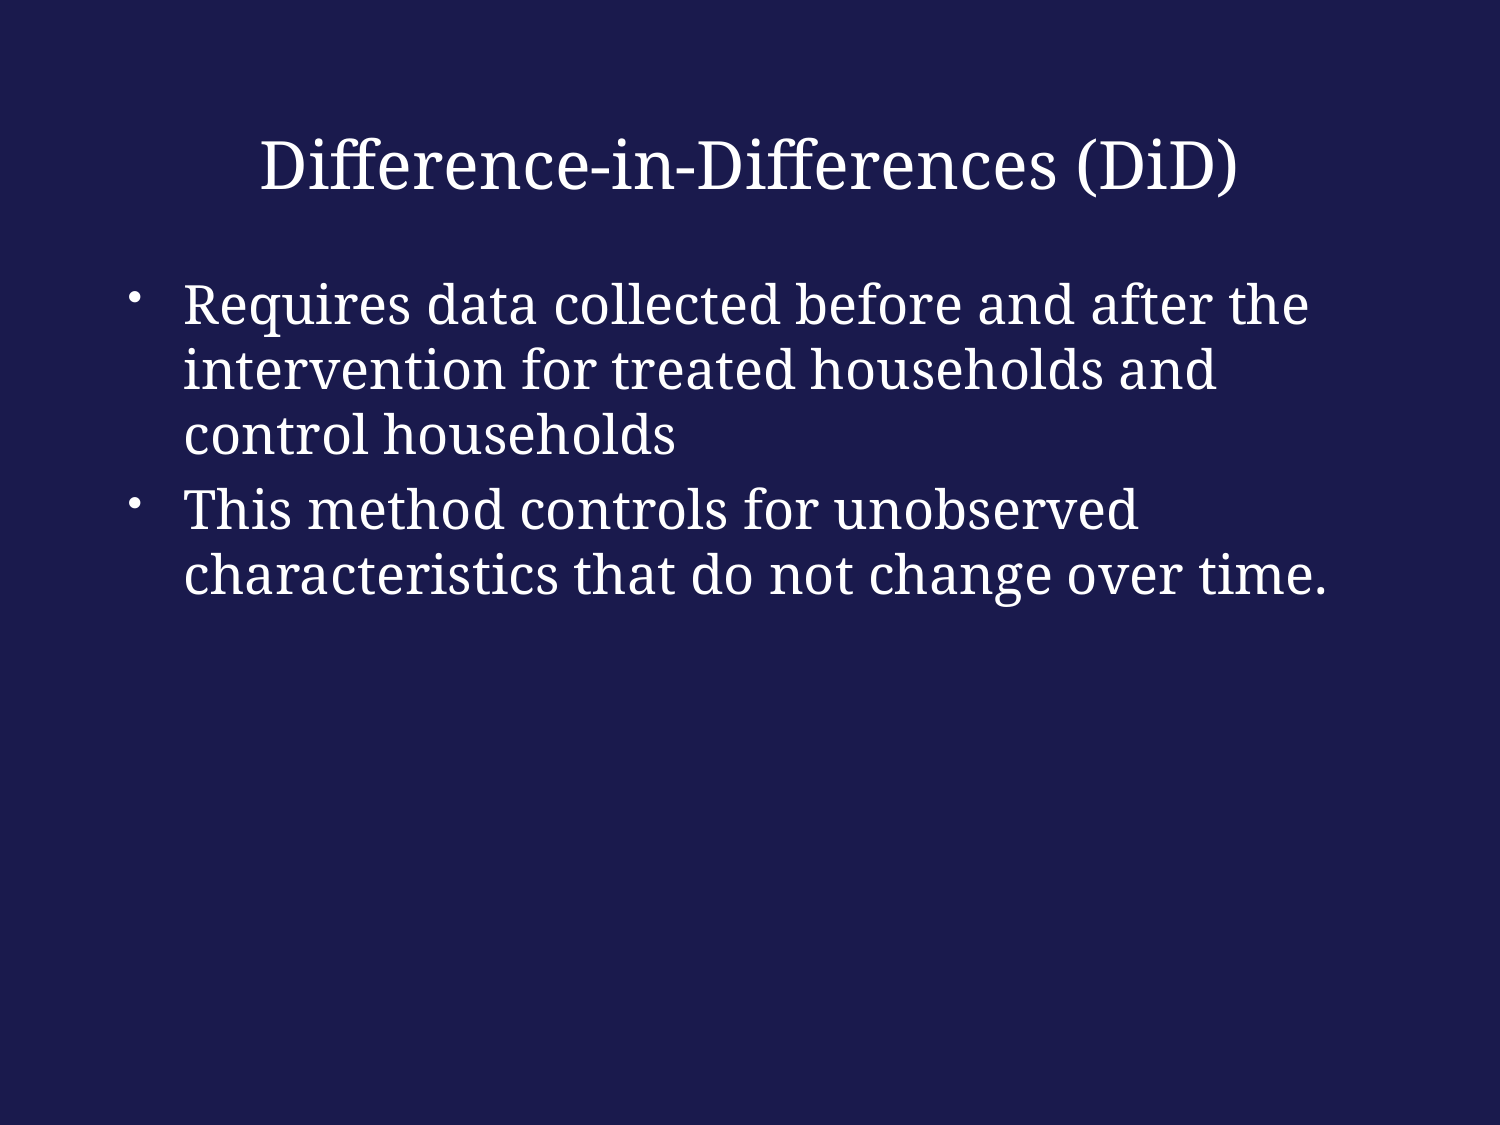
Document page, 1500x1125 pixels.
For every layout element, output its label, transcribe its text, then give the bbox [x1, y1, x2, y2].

list Requires data collected before and after the intervention for treated households and control households This method controls for unobserved characteristics that do not change over time. [112, 262, 1388, 913]
title Difference-in-Differences (DiD) [112, 99, 1388, 225]
